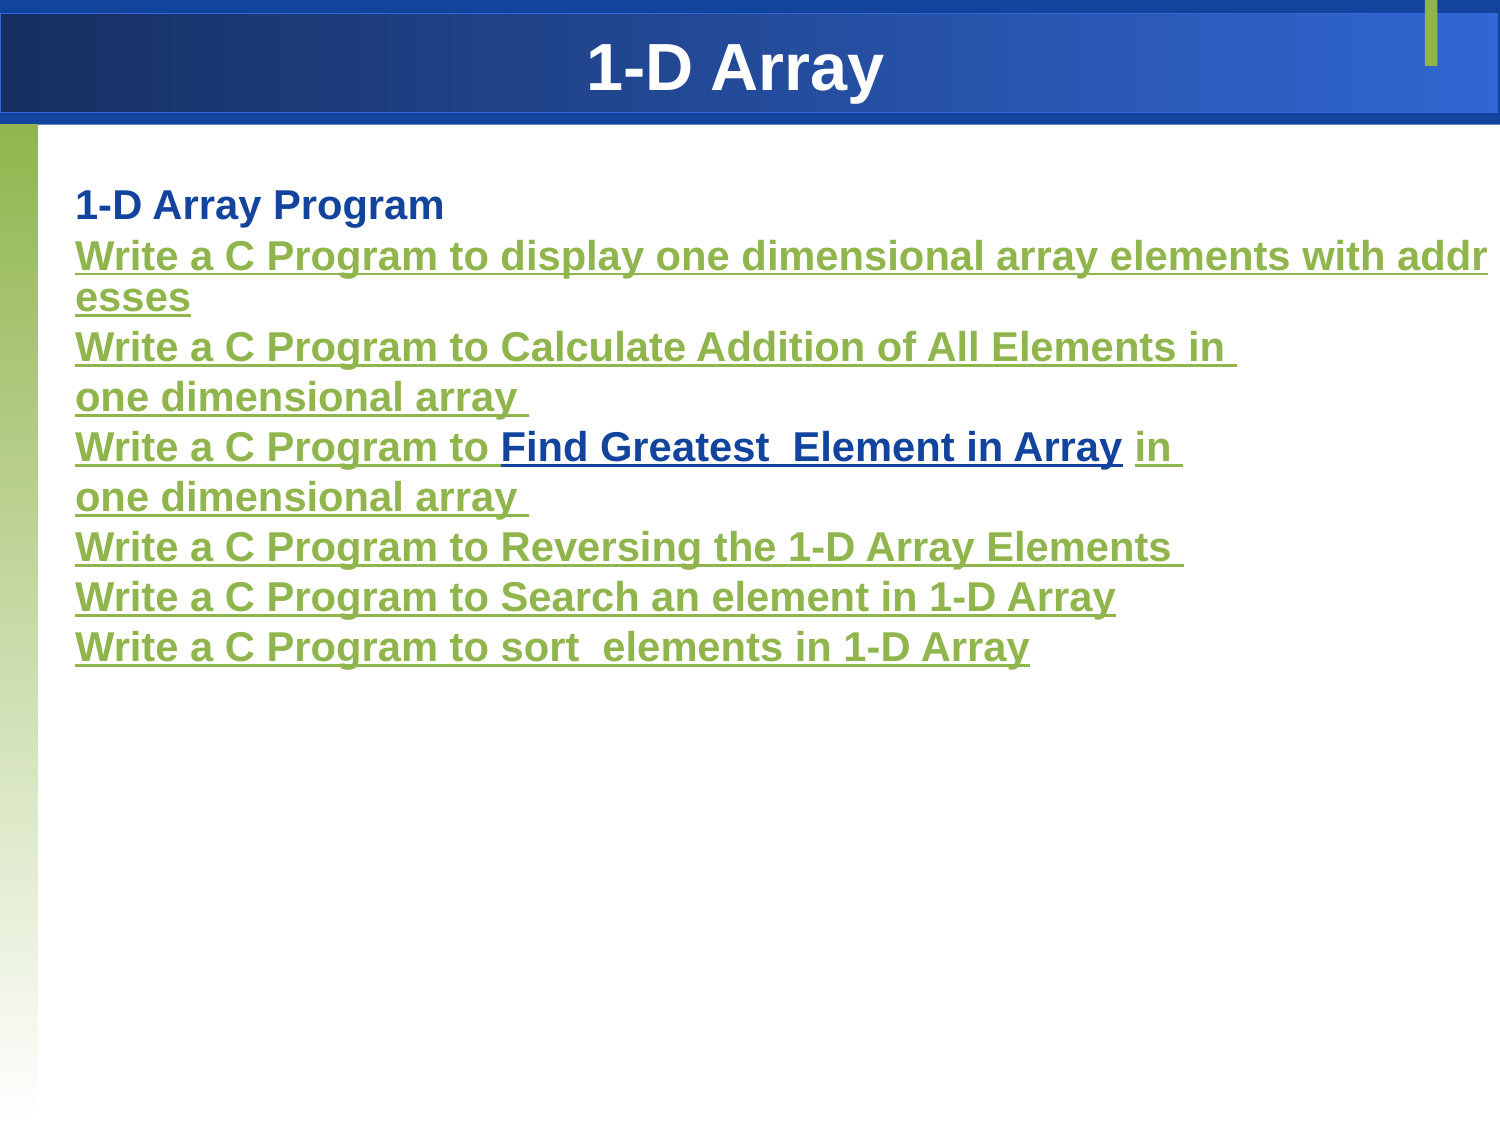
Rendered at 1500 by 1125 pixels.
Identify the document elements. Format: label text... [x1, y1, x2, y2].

text_box 1-D Array Program Write a C Program to display one dimensional array elements with addresses Write a C Program to Calculate Addition of All Elements in one dimensional array Write a C Program to Find Greatest Element in Array in one dimensional array Write a C Program to Reversing the 1-D Array Elements Write a C Program to Search an element in 1-D Array Write a C Program to sort elements in 1-D Array [75, 174, 1500, 995]
title 1-D Array [12, 18, 1459, 100]
text_box [32, 149, 1479, 376]
